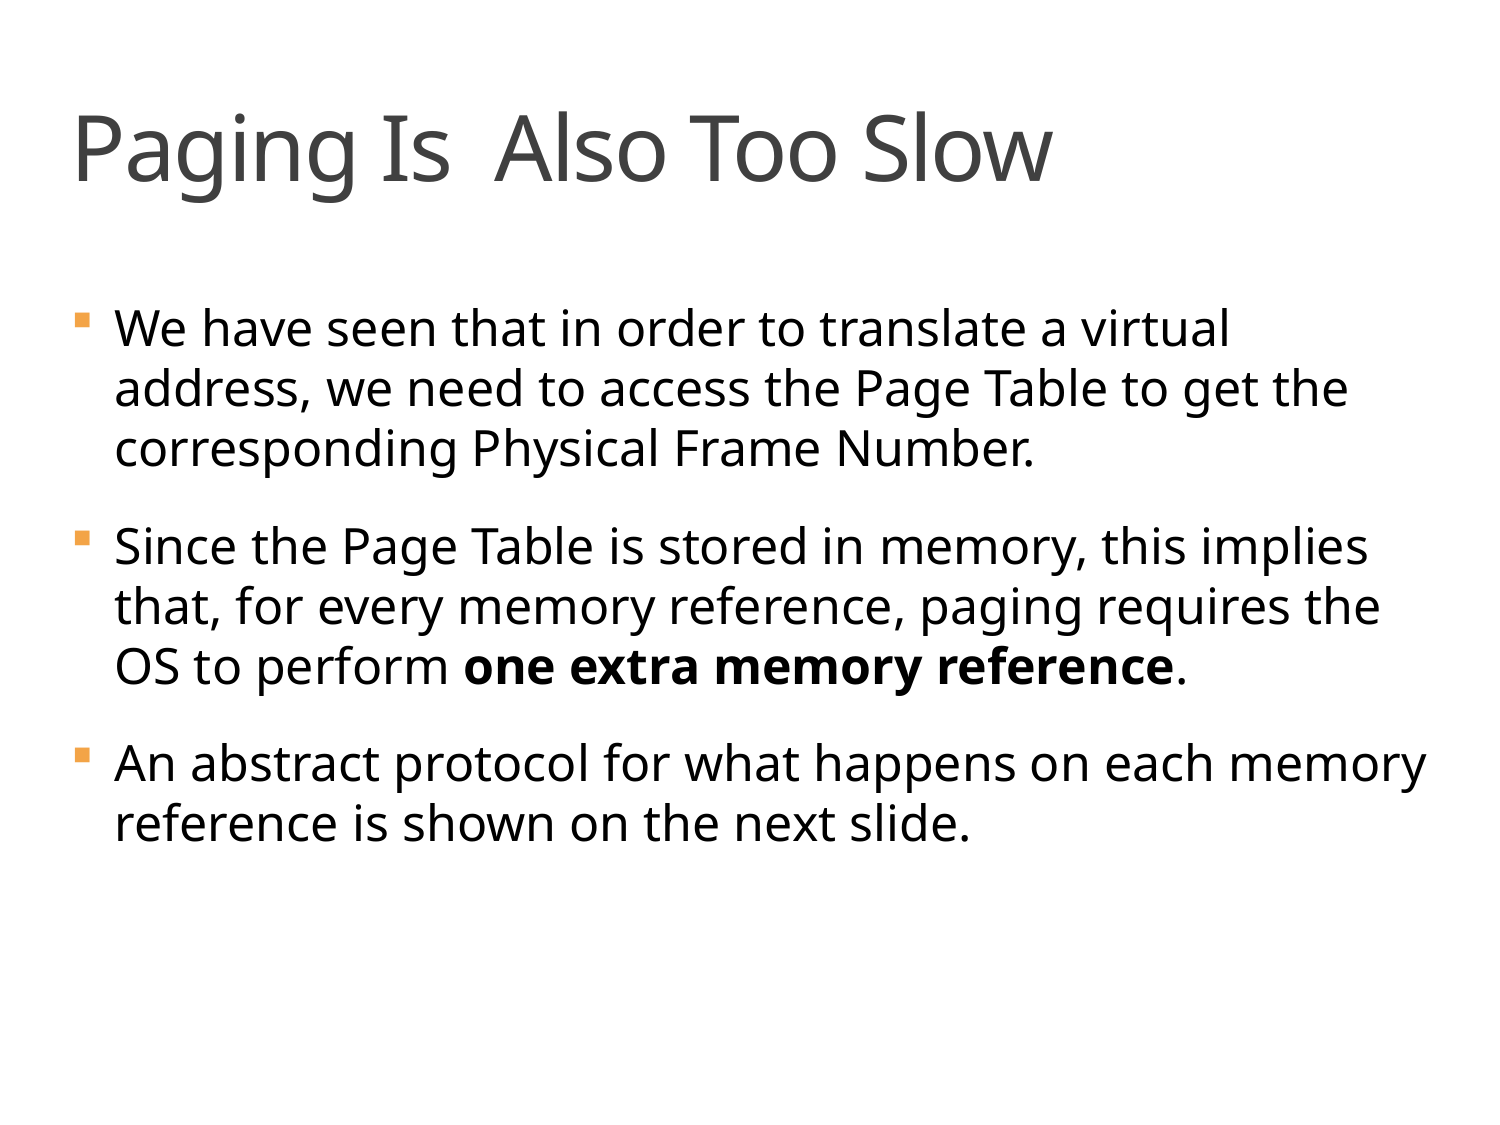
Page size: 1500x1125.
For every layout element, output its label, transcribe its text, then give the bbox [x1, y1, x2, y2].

title Paging Is Also Too Slow [70, 104, 1430, 296]
list We have seen that in order to translate a virtual address, we need to access the Page Table to get the corresponding Physical Frame Number. Since the Page Table is stored in memory, this implies that, for every memory reference, paging requires the OS to perform one extra memory reference. An abstract protocol for what happens on each memory reference is shown on the next slide. [70, 296, 1430, 1065]
